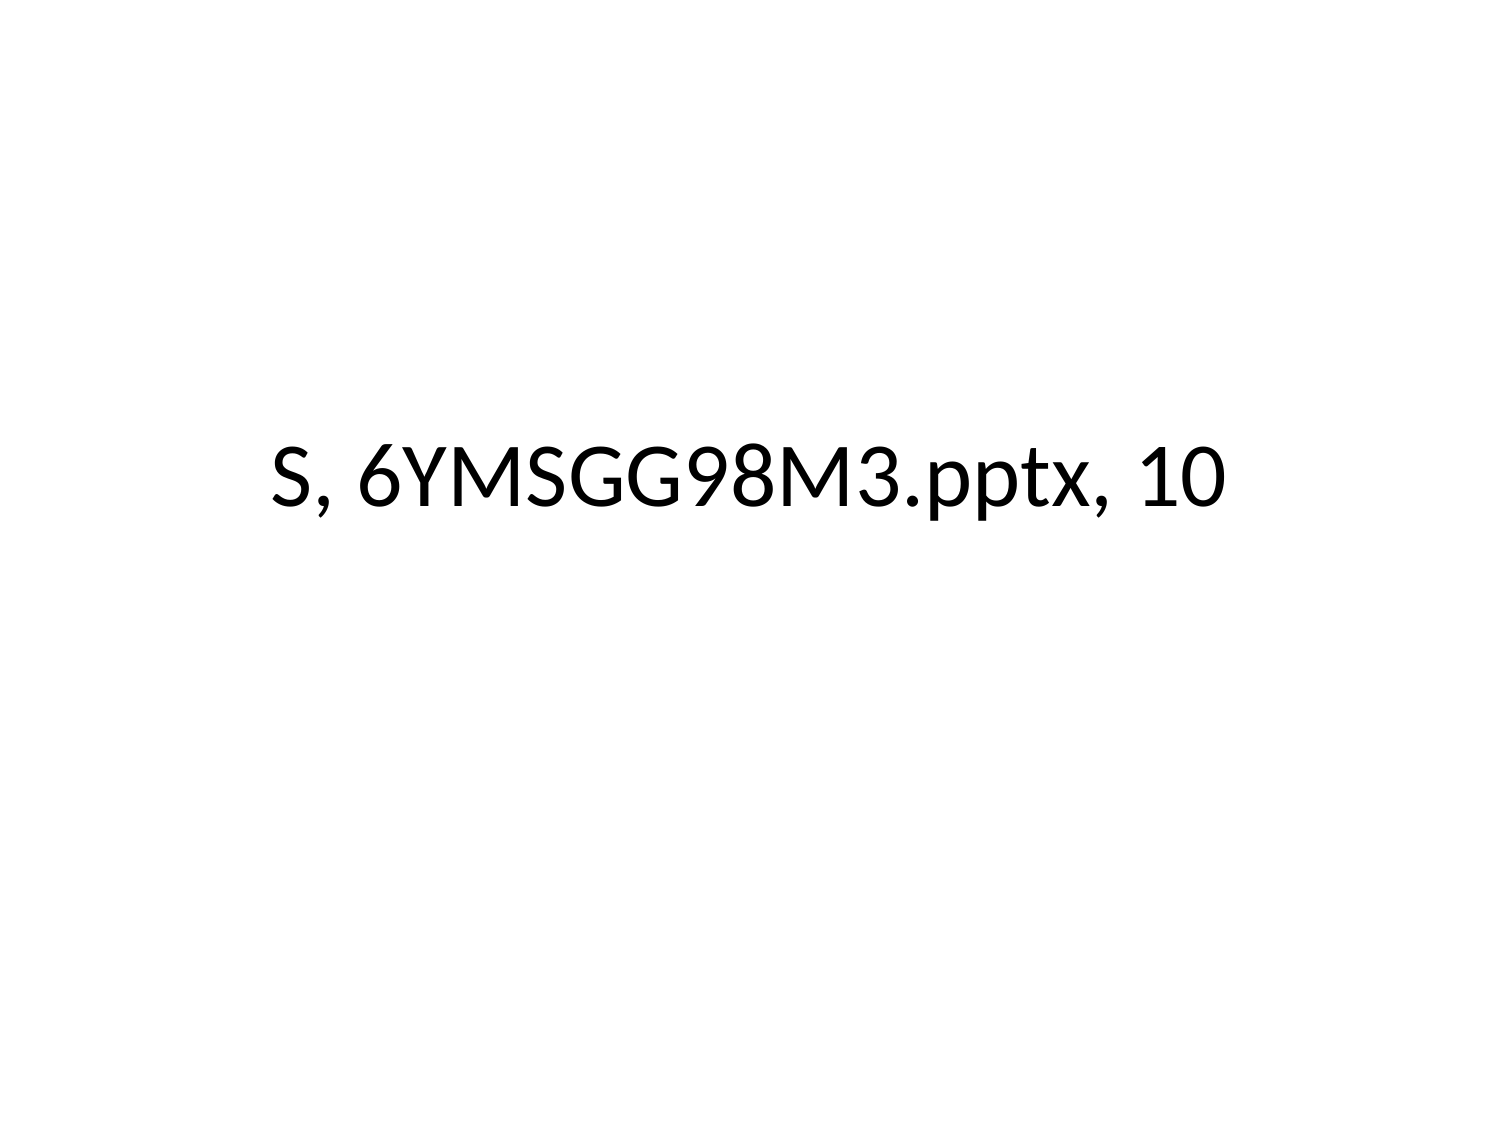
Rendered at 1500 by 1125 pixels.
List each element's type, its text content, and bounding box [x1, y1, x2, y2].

title S, 6YMSGG98M3.pptx, 10 [112, 349, 1388, 591]
